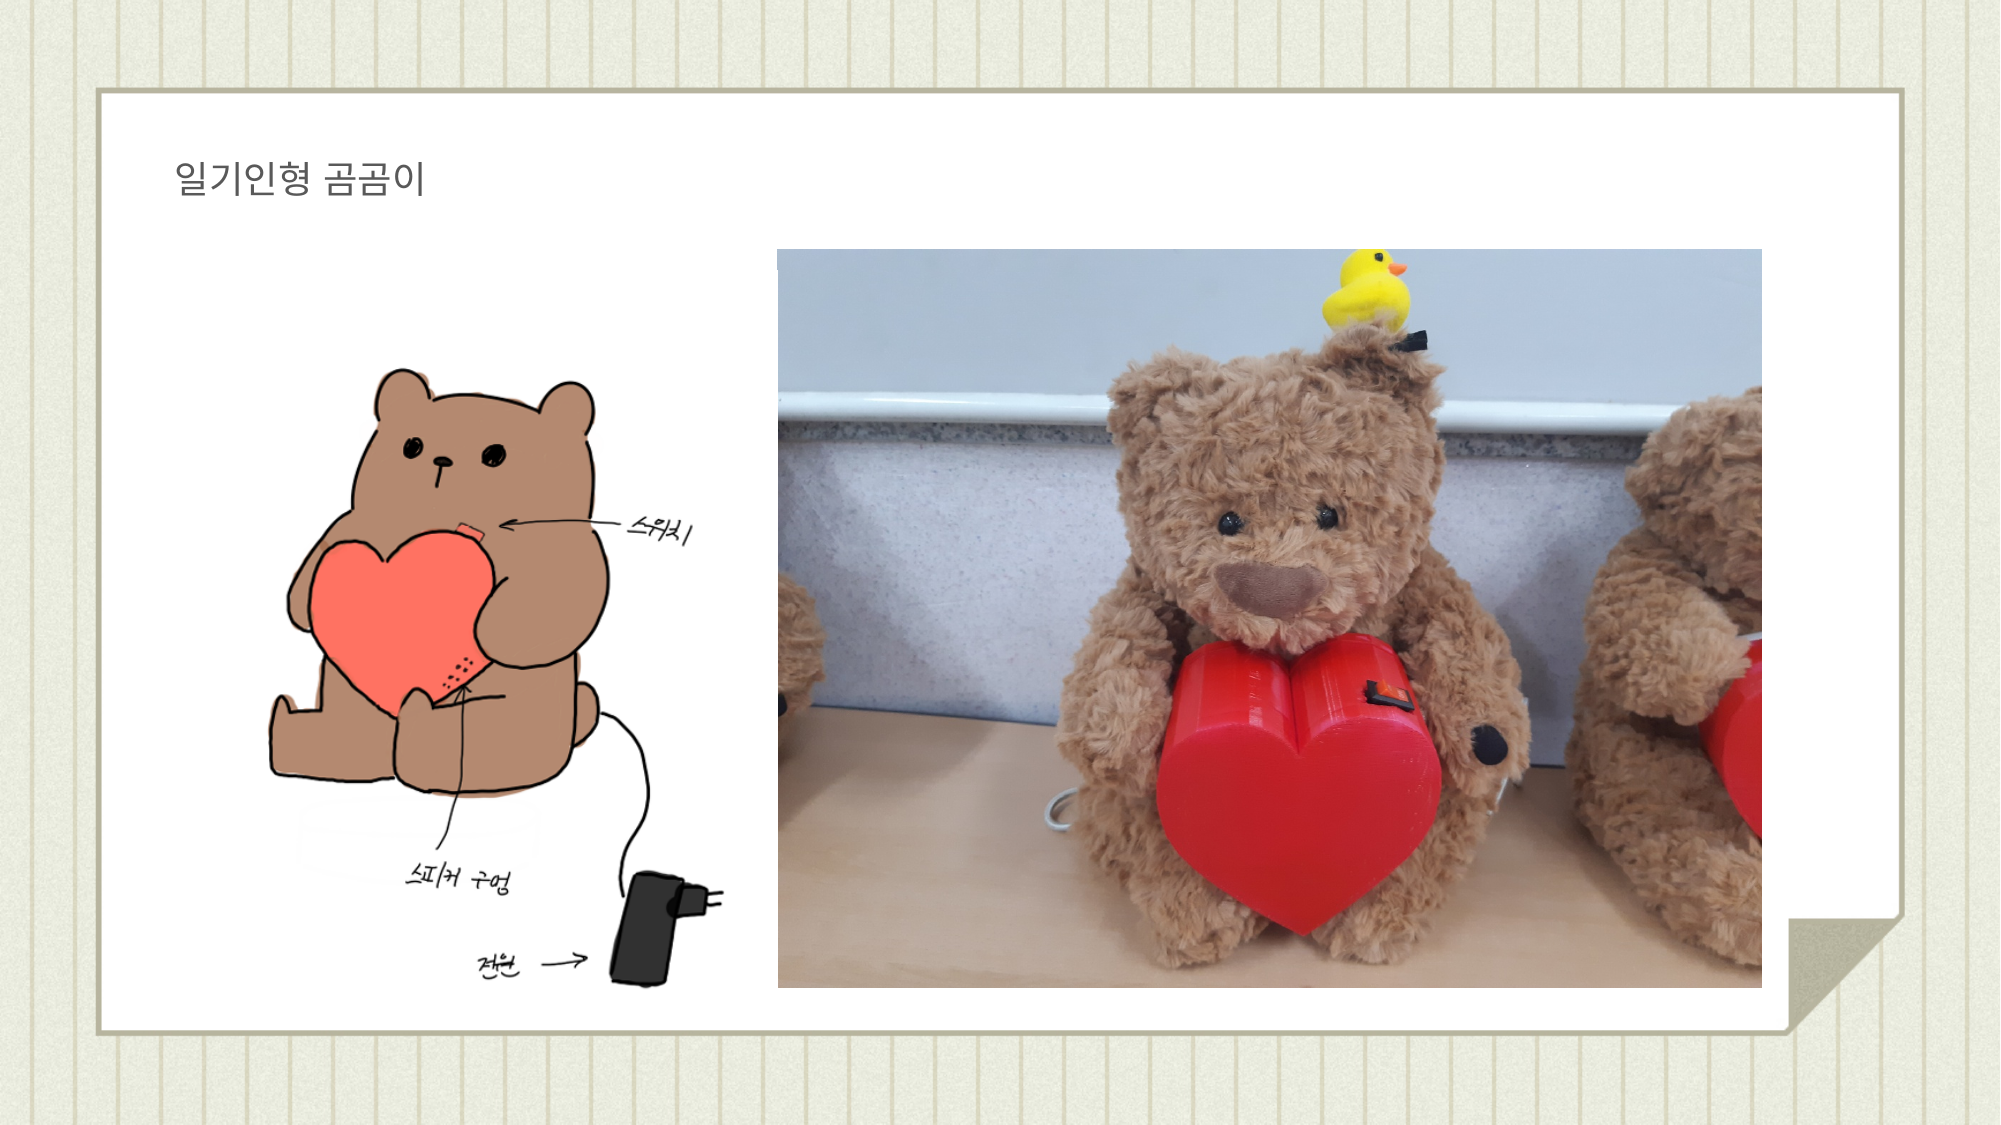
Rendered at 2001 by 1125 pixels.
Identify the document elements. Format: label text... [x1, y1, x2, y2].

picture [0, 0, 2001, 1125]
text_box 일기인형 곰곰이 [160, 148, 813, 209]
